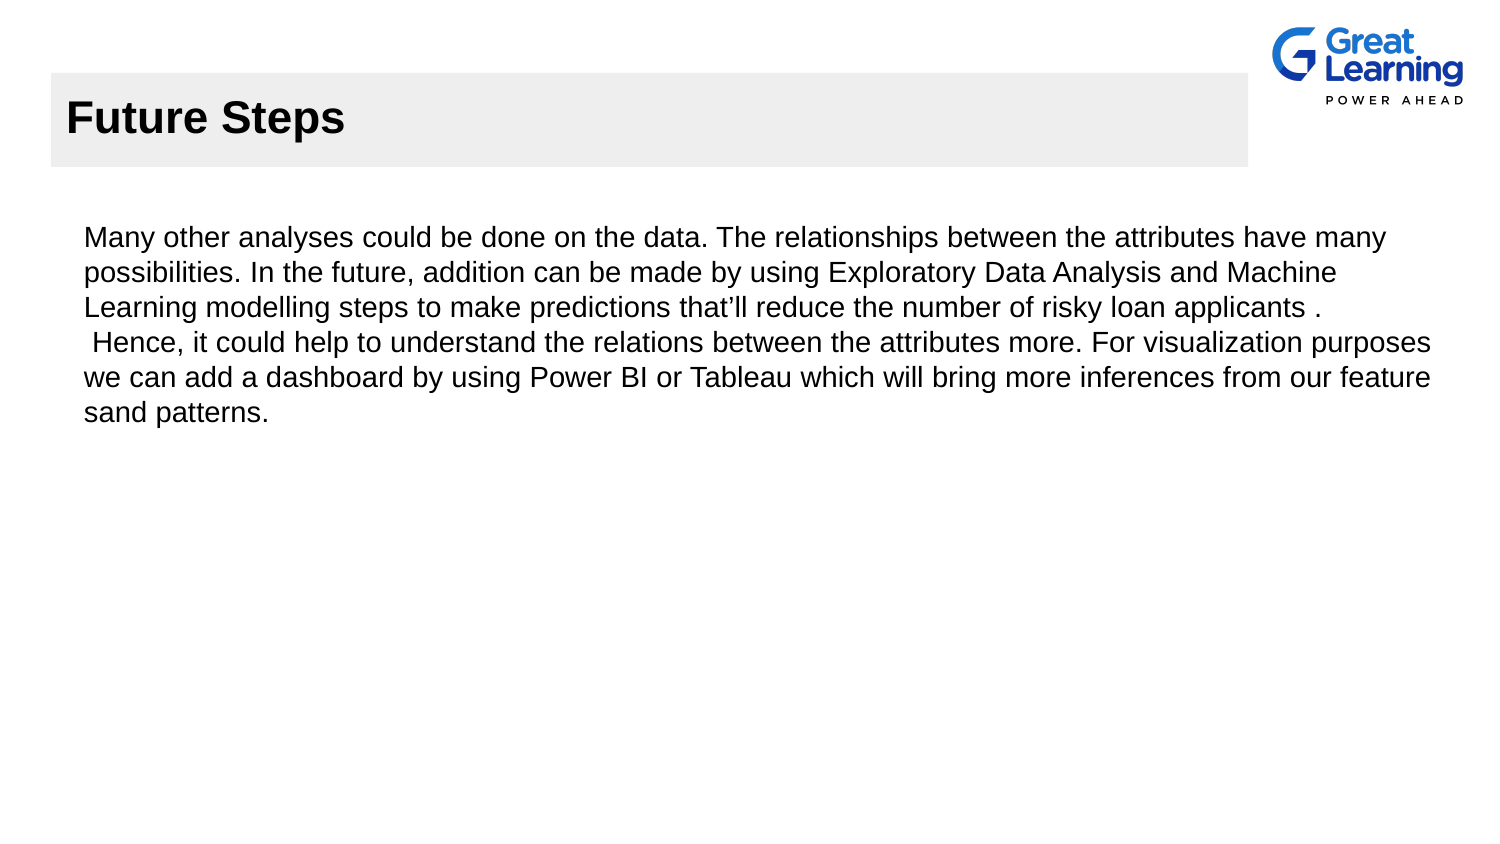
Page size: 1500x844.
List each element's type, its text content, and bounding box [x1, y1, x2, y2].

text_box Many other analyses could be done on the data. The relationships between the attributes have many possibilities. In the future, addition can be made by using Exploratory Data Analysis and Machine Learning modelling steps to make predictions that’ll reduce the number of risky loan applicants . Hence, it could help to understand the relations between the attributes more. For visualization purposes we can add a dashboard by using Power BI or Tableau which will bring more inferences from our feature sand patterns. [69, 210, 1449, 436]
picture [1245, 23, 1490, 109]
text_box Future Steps [51, 72, 1249, 167]
